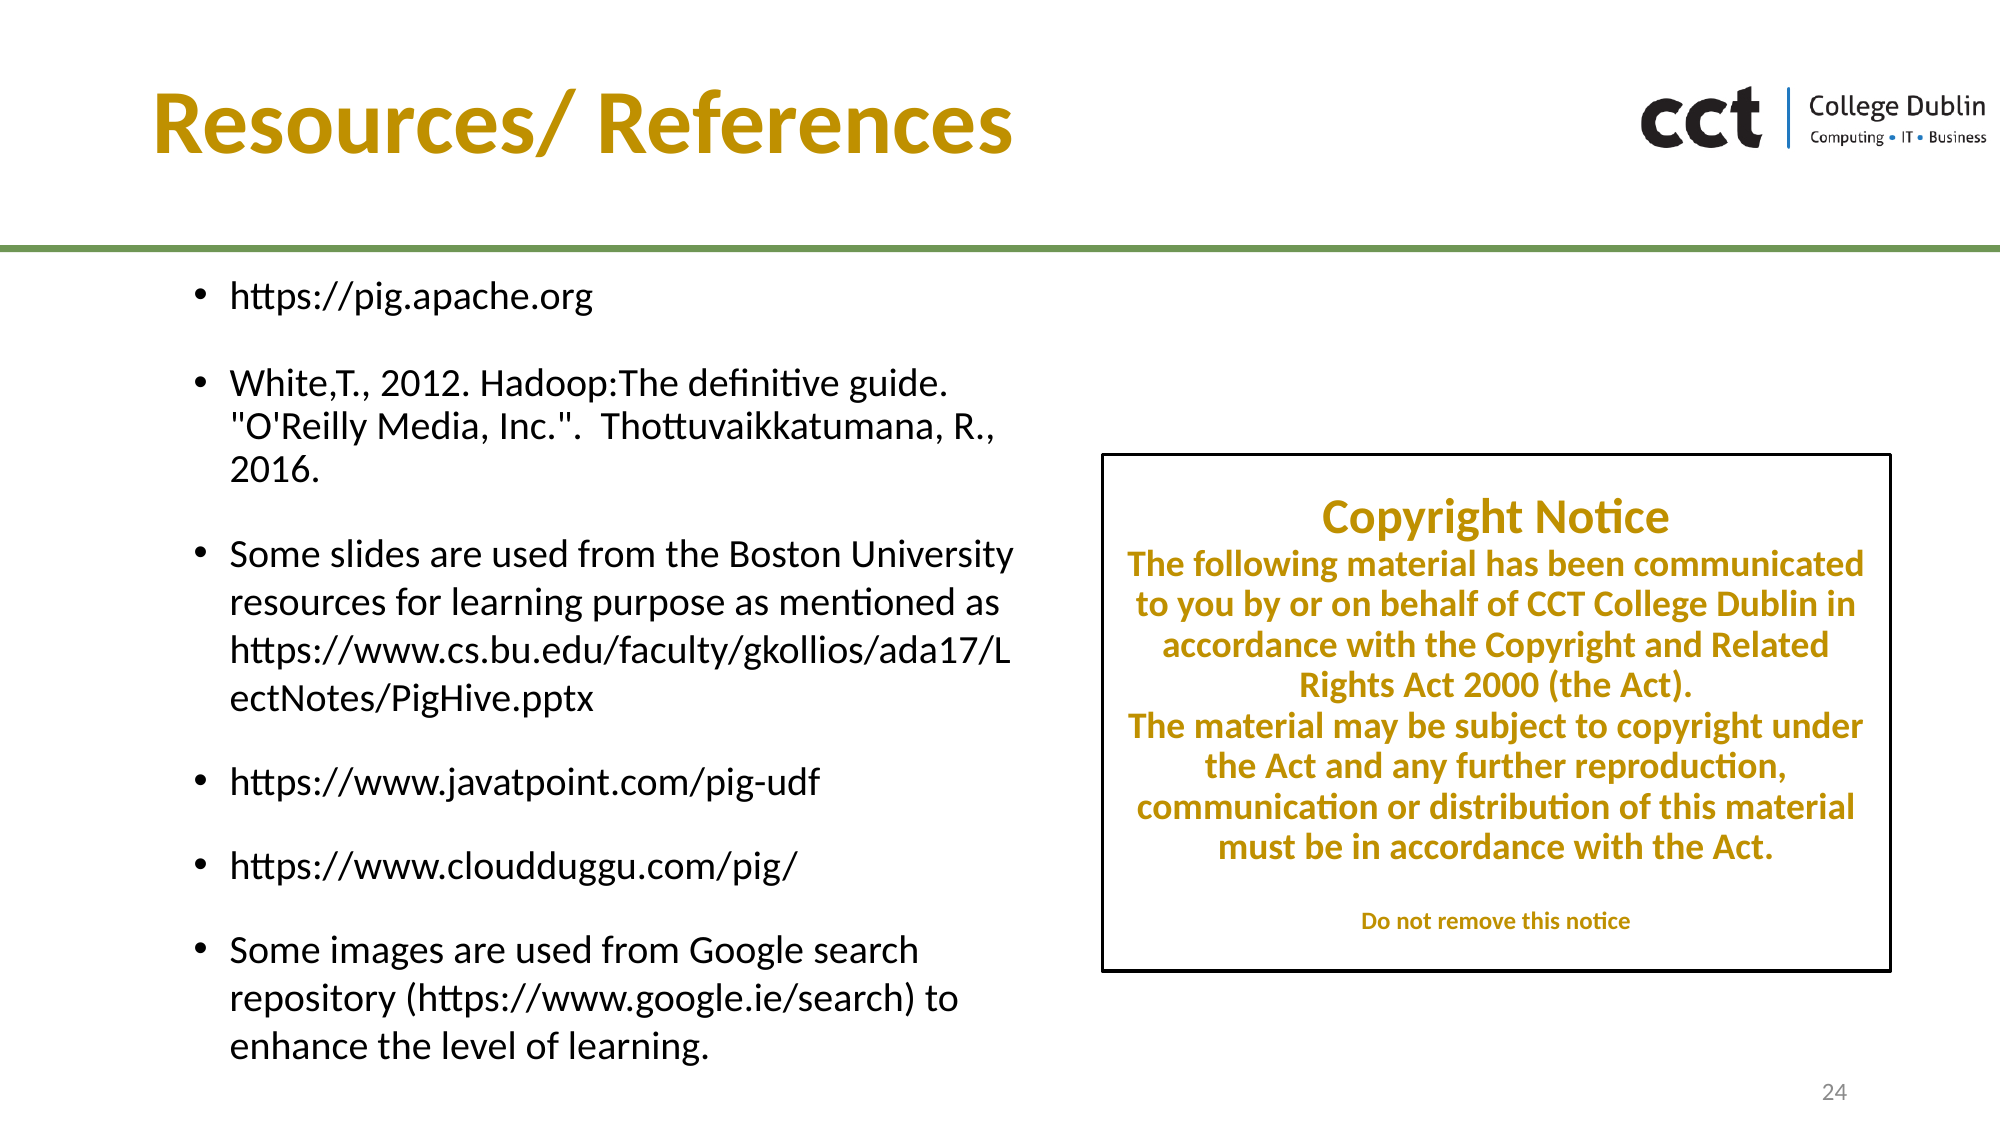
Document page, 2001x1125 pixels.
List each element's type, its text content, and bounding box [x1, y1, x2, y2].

slide_number 24 [1412, 1060, 1863, 1120]
list https://pig.apache.org White,T., 2012. Hadoop:The definitive guide. "O'Reilly Media, Inc.". Thottuvaikkatumana, R., 2016. Some slides are used from the Boston University resources for learning purpose as mentioned as https://www.cs.bu.edu/faculty/gkollios/ada17/LectNotes/PigHive.pptx https://www.javatpoint.com/pig-udf https://www.cloudduggu.com/pig/ Some images are used from Google search repository (https://www.google.ie/search) to enhance the level of learning. [178, 267, 1034, 1125]
picture [1638, 71, 1996, 166]
text_box Copyright Notice The following material has been communicated to you by or on behalf of CCT College Dublin in accordance with the Copyright and Related Rights Act 2000 (the Act). The material may be subject to copyright under the Act and any further reproduction, communication or distribution of this material must be in accordance with the Act. Do not remove this notice [1102, 454, 1891, 971]
title Resources/ References [137, 15, 1618, 233]
